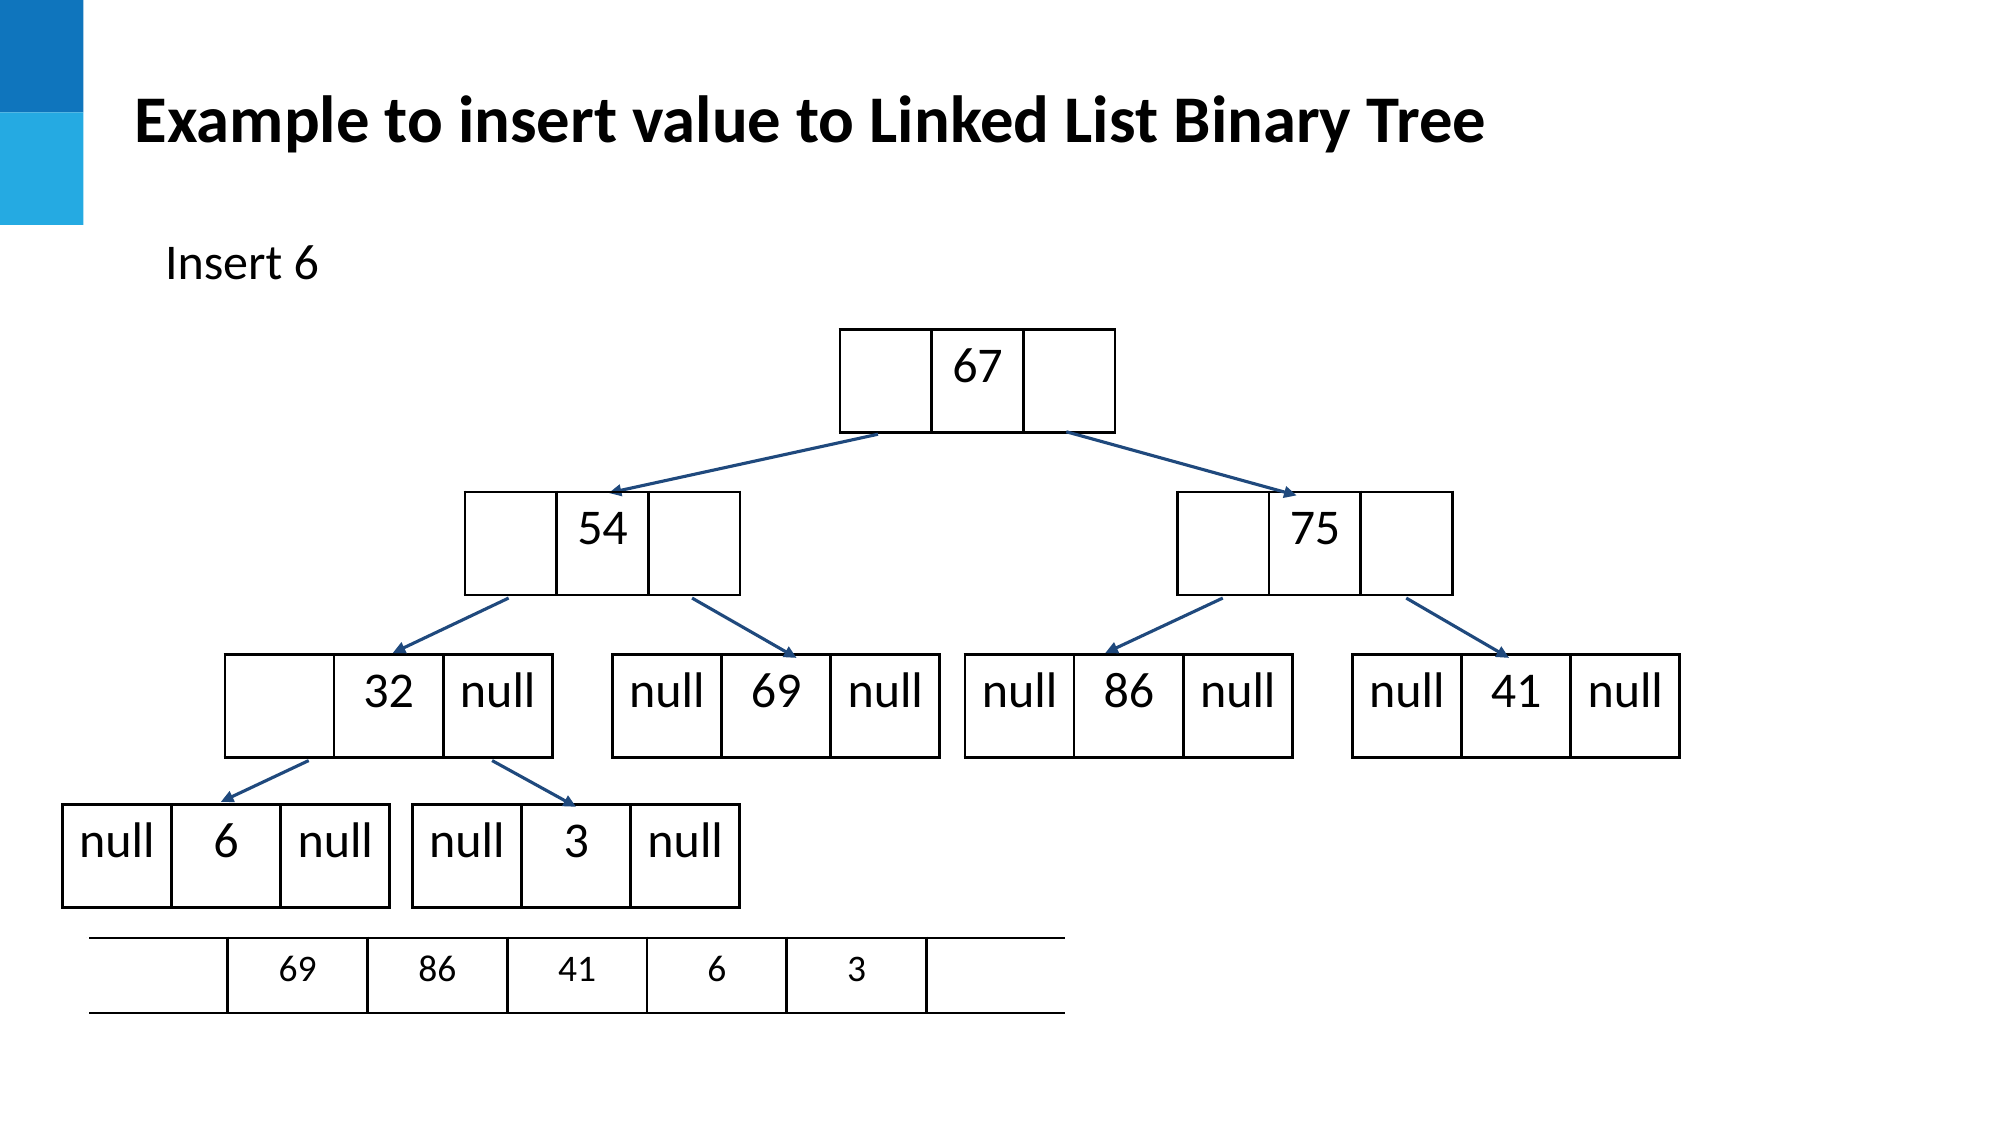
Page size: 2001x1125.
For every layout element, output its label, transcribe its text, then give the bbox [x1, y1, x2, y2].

table_header 75 [1270, 493, 1359, 594]
text_box Example to insert value to Linked List Binary Tree [119, 68, 1913, 164]
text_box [1406, 597, 1510, 659]
table_header null [64, 806, 170, 906]
table_header [928, 939, 1065, 1012]
table_header [1025, 331, 1114, 431]
table_header null [1354, 656, 1460, 756]
table_header [1179, 504, 1268, 594]
table_header 41 [509, 939, 646, 1012]
table_header 69 [723, 656, 829, 756]
table_header null [414, 806, 520, 906]
table_header 67 [933, 331, 1022, 431]
table_header 86 [1075, 656, 1182, 756]
table_header null [282, 806, 388, 906]
table_header 54 [558, 493, 647, 594]
table_header [466, 493, 555, 594]
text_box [392, 597, 509, 654]
table_header 41 [1463, 656, 1569, 756]
table_header 86 [369, 939, 506, 1012]
table_header 6 [648, 939, 785, 1012]
table_header 69 [229, 939, 366, 1012]
table_header null [832, 656, 938, 756]
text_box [691, 597, 797, 659]
table_header [1362, 493, 1451, 594]
table_header 3 [788, 939, 925, 1012]
table_header [89, 939, 226, 1012]
table_header null [966, 656, 1073, 756]
table_header 3 [523, 806, 629, 906]
title Insert 6 [150, 164, 525, 362]
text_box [1105, 597, 1223, 654]
table_header null [1572, 656, 1678, 756]
table_header null [445, 656, 551, 756]
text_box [1065, 431, 1297, 496]
table_header 32 [335, 656, 442, 756]
table_header 6 [173, 806, 279, 906]
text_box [220, 760, 309, 802]
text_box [608, 433, 879, 494]
table_header null [614, 656, 720, 756]
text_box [491, 760, 576, 807]
table_header [226, 656, 333, 756]
table_header [650, 501, 739, 594]
table_header null [632, 806, 738, 906]
table_header [841, 331, 930, 431]
table_header null [1185, 656, 1291, 756]
